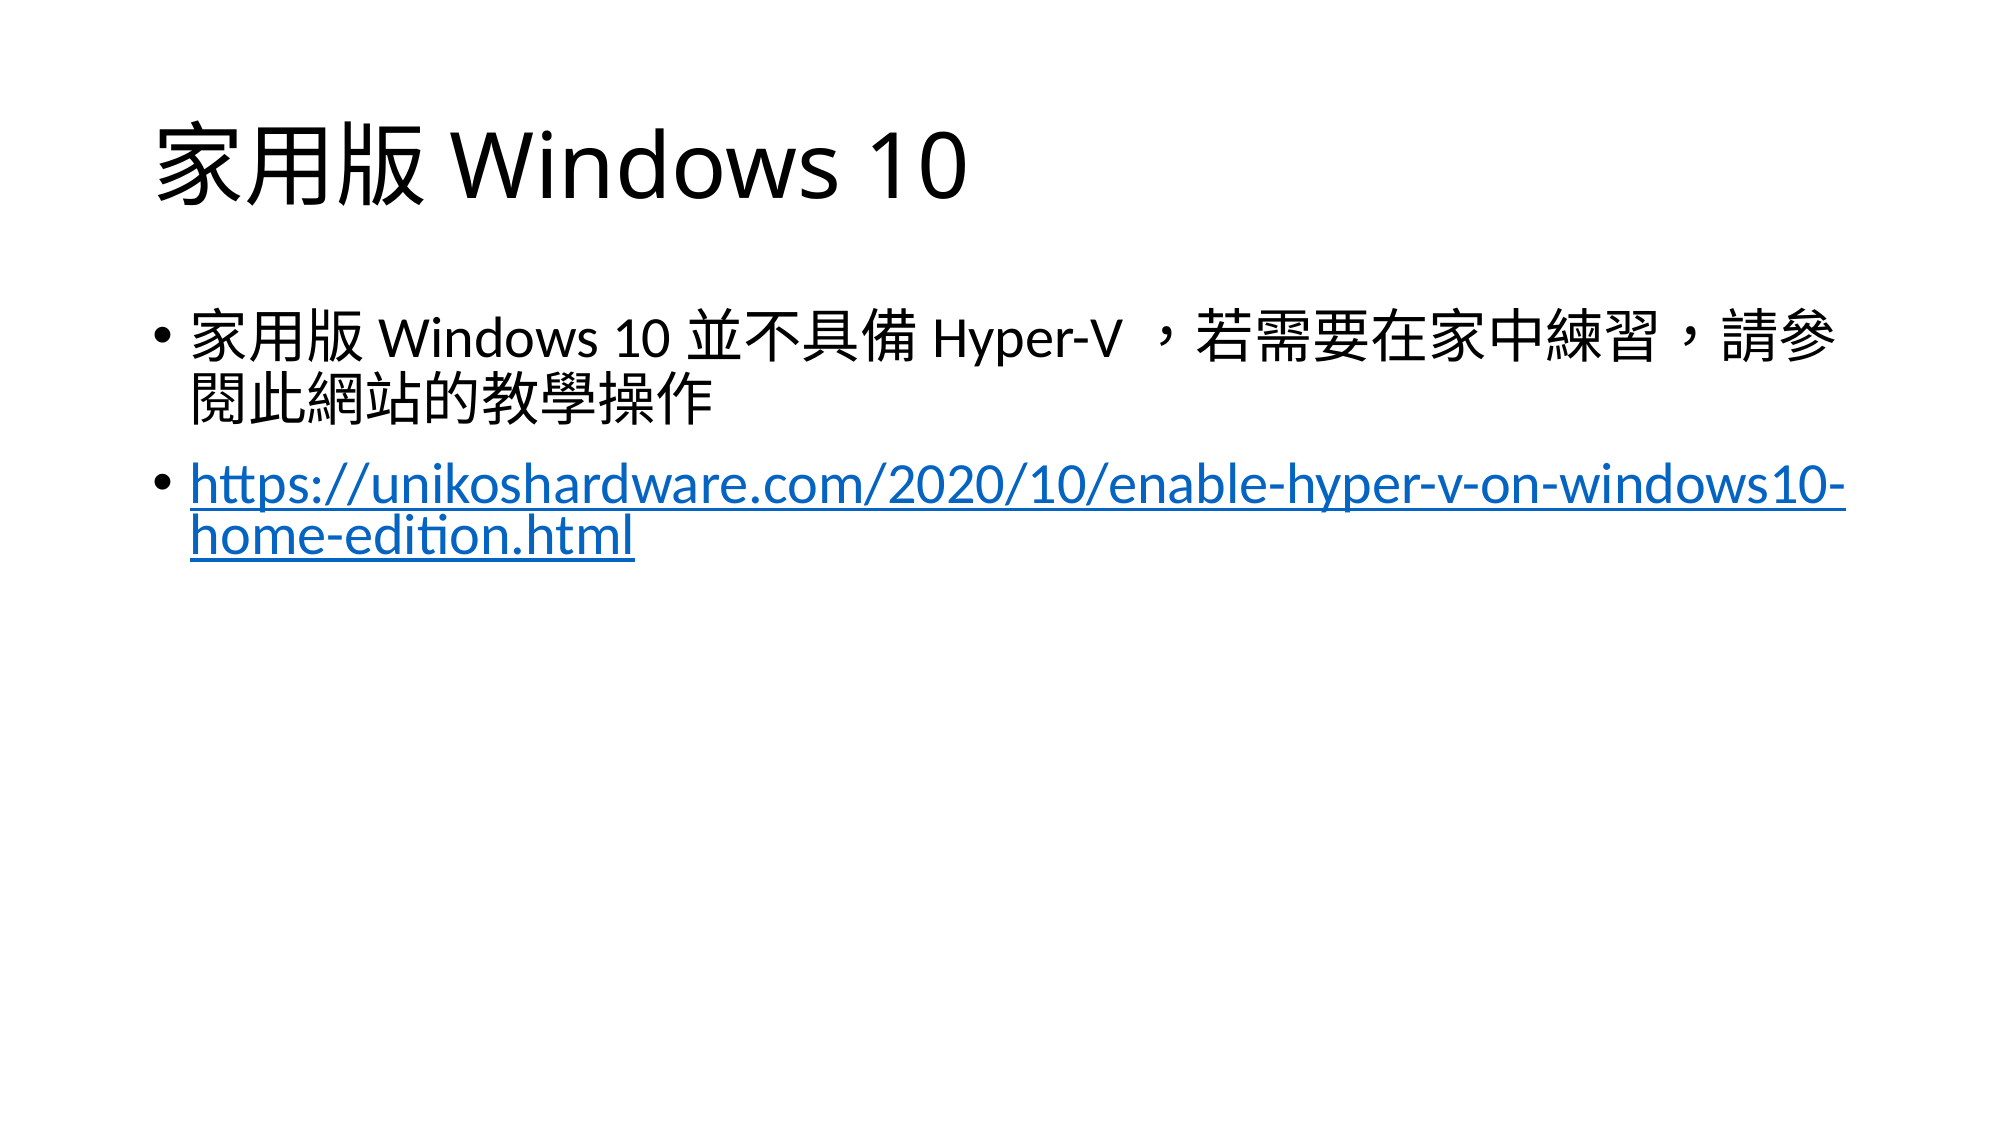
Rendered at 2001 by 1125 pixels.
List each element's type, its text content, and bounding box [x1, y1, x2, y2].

list 家用版Windows 10並不具備Hyper-V，若需要在家中練習，請參閱此網站的教學操作 https://unikoshardware.com/2020/10/enable-hyper-v-on-windows10-home-edition.html [137, 299, 1863, 1014]
title 家用版Windows 10 [137, 59, 1863, 278]
